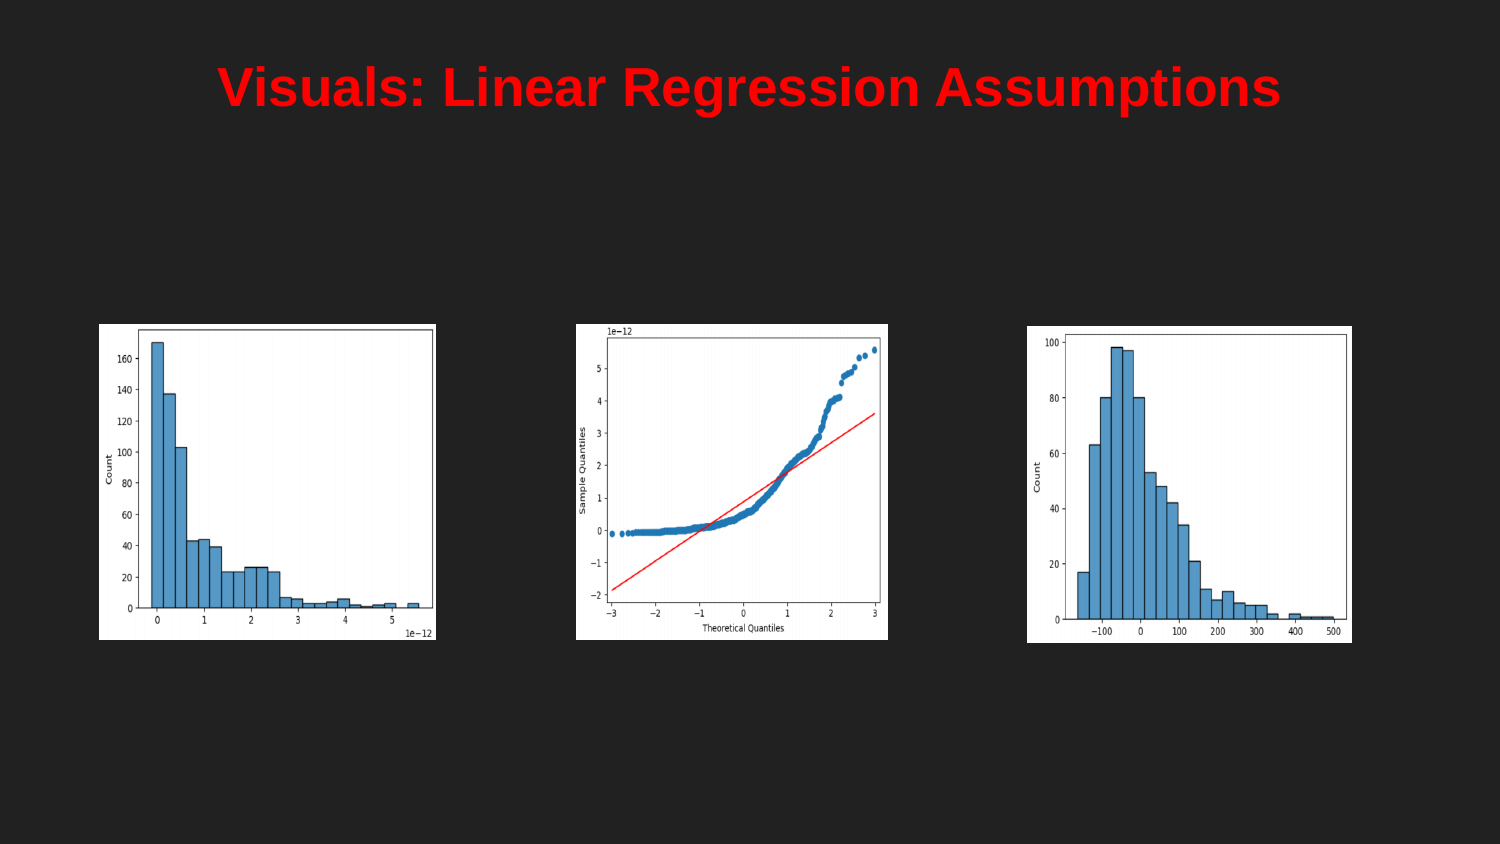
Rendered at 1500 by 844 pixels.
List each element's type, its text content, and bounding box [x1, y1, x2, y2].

picture [99, 323, 436, 641]
picture [576, 323, 888, 641]
picture [1026, 326, 1352, 643]
title Visuals: Linear Regression Assumptions [51, 36, 1449, 130]
